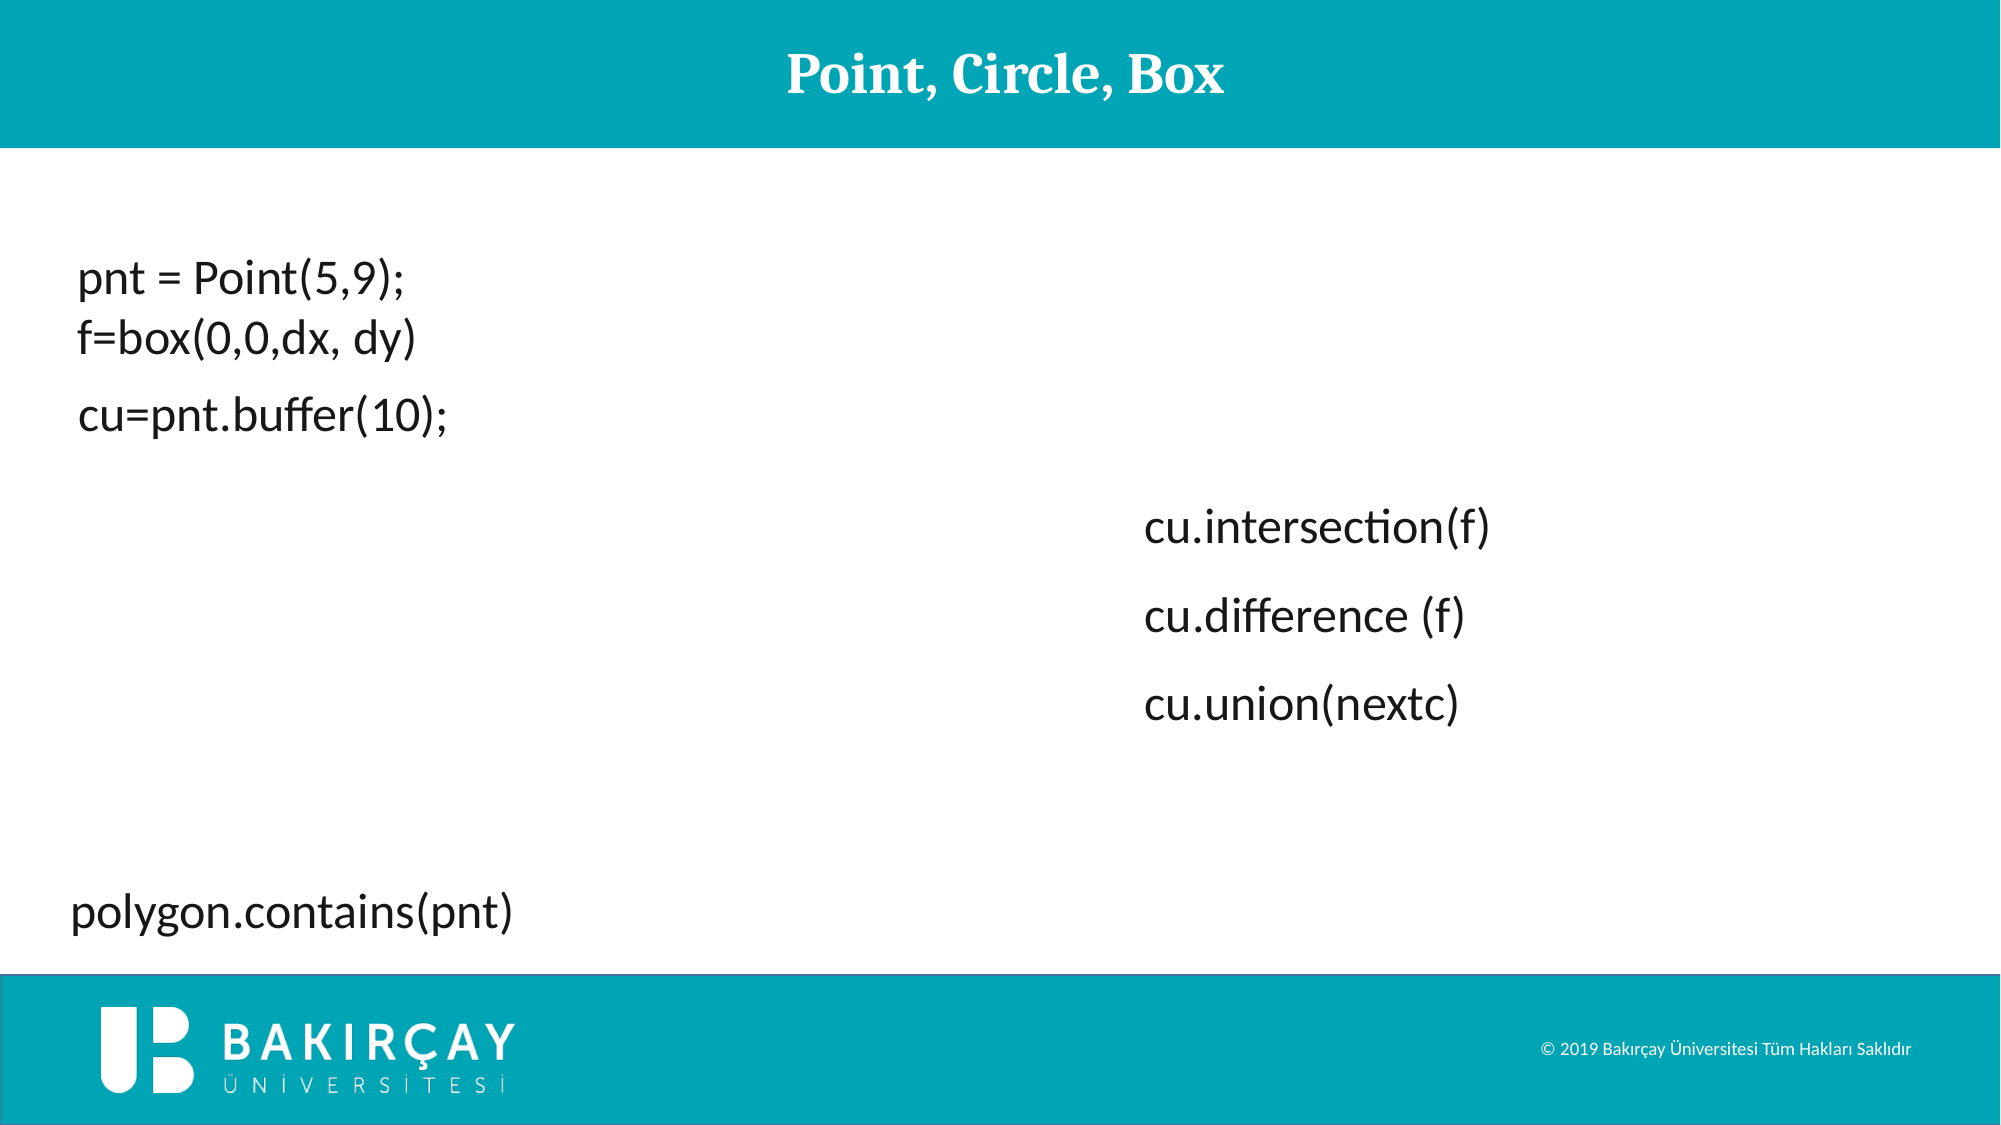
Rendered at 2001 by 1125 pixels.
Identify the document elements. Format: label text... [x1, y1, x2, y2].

text_box cu.difference (f) [1129, 574, 1483, 650]
text_box polygon.contains(pnt) [55, 871, 530, 946]
picture [101, 1007, 515, 1093]
text_box pnt = Point(5,9); f=box(0,0,dx, dy) [62, 237, 434, 373]
text_box cu=pnt.buffer(10); [63, 373, 465, 449]
text_box cu.union(nextc) [1129, 663, 1476, 739]
text_box cu.intersection(f) [1129, 486, 1507, 561]
text_box Point, Circle, Box [26, 28, 1986, 113]
